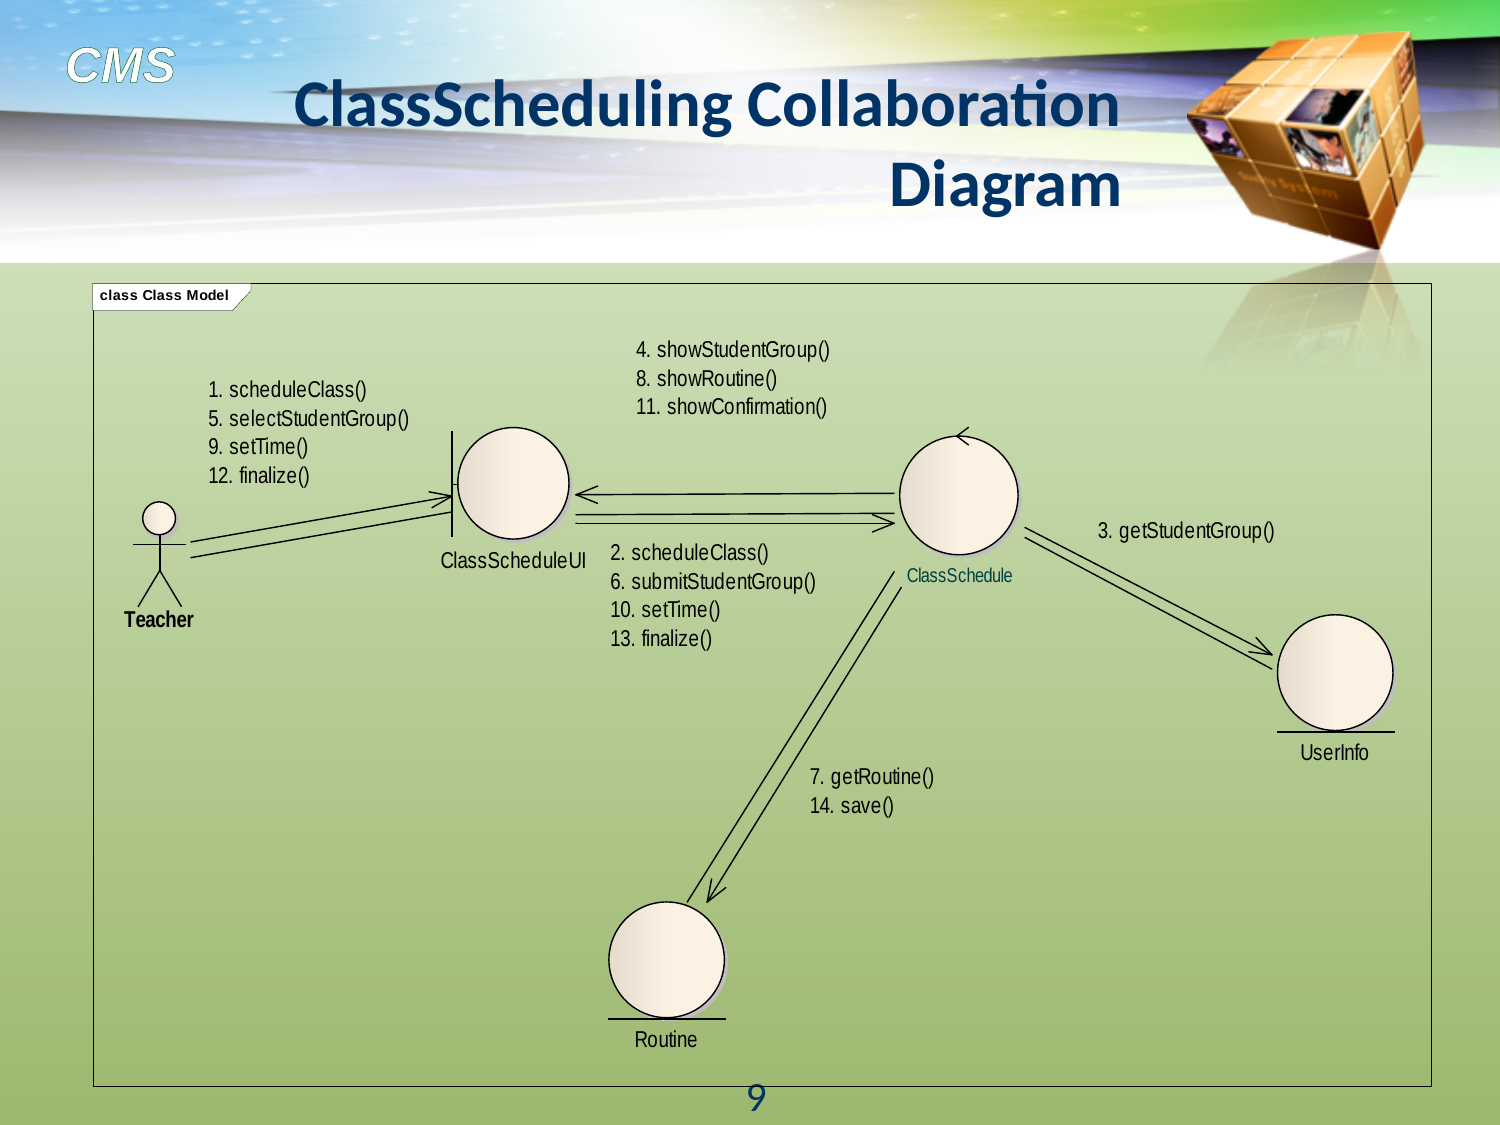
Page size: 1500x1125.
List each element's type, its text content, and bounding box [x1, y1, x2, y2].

title ClassScheduling Collaboration Diagram [87, 99, 1138, 181]
slide_number 9 [687, 1099, 826, 1106]
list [88, 278, 1436, 1091]
picture [0, 0, 1500, 278]
